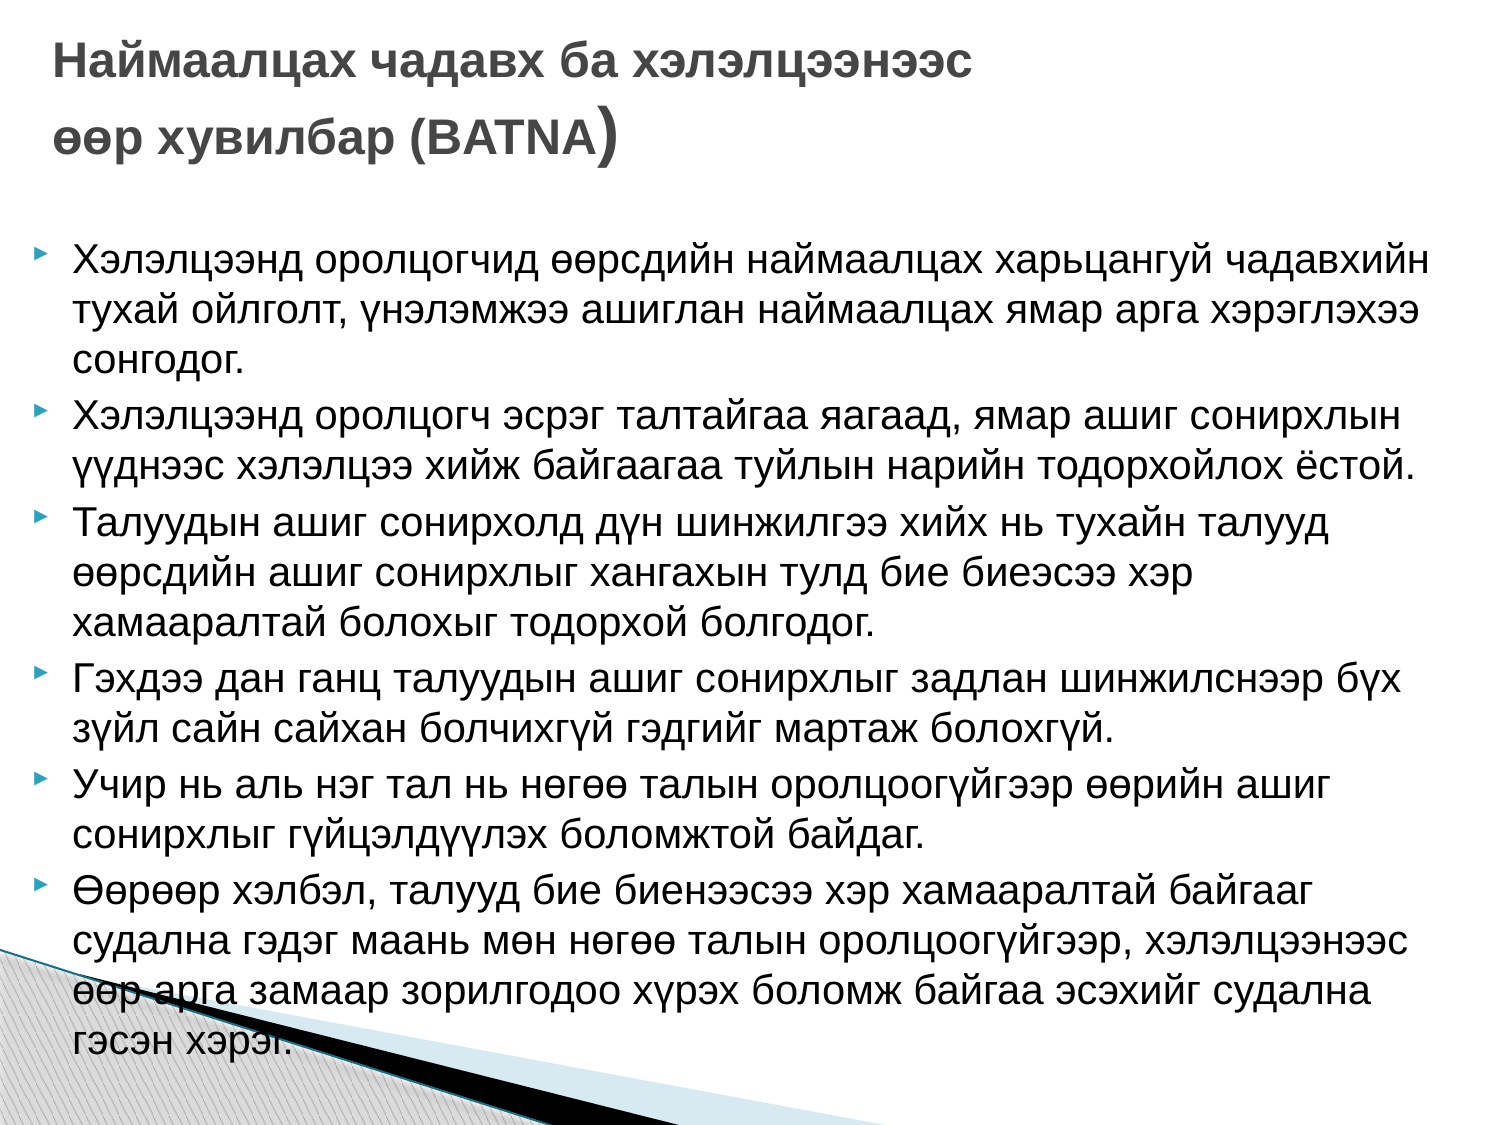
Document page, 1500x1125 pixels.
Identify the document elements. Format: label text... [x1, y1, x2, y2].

list Хэлэлцээнд оролцогчид өөрсдийн наймаалцах харьцангуй чадавхийн тухай ойлголт, үнэлэмжээ ашиглан наймаалцах ямар арга хэрэглэхээ сонгодог. Хэлэлцээнд оролцогч эсрэг талтайгаа яагаад, ямар ашиг сонирхлын үүднээс хэлэлцээ хийж байгаагаа туйлын нарийн тодорхойлох ёстой. Талуудын ашиг сонирхолд дүн шинжилгээ хийх нь тухайн талууд өөрсдийн ашиг сонирхлыг хангахын тулд бие биеэсээ хэр хамааралтай болохыг тодорхой болгодог. Гэхдээ дан ганц талуудын ашиг сонирхлыг задлан шинжилснээр бүх зүйл сайн сайхан болчихгүй гэдгийг мартаж болохгүй. Учир нь аль нэг тал нь нөгөө талын оролцоогүйгээр өөрийн ашиг сонирхлыг гүйцэлдүүлэх боломжтой байдаг. Өөрөөр хэлбэл, талууд бие биенээсээ хэр хамааралтай байгааг судална гэдэг маань мөн нөгөө талын оролцоогүйгээр, хэлэлцээнээс өөр арга замаар зорилгодоо хүрэх боломж байгаа эсэхийг судална гэсэн хэрэг. [0, 224, 1463, 1088]
title Наймаалцах чадавх ба хэлэлцээнээс өөр хувилбар (BATNA) [37, 45, 1300, 150]
